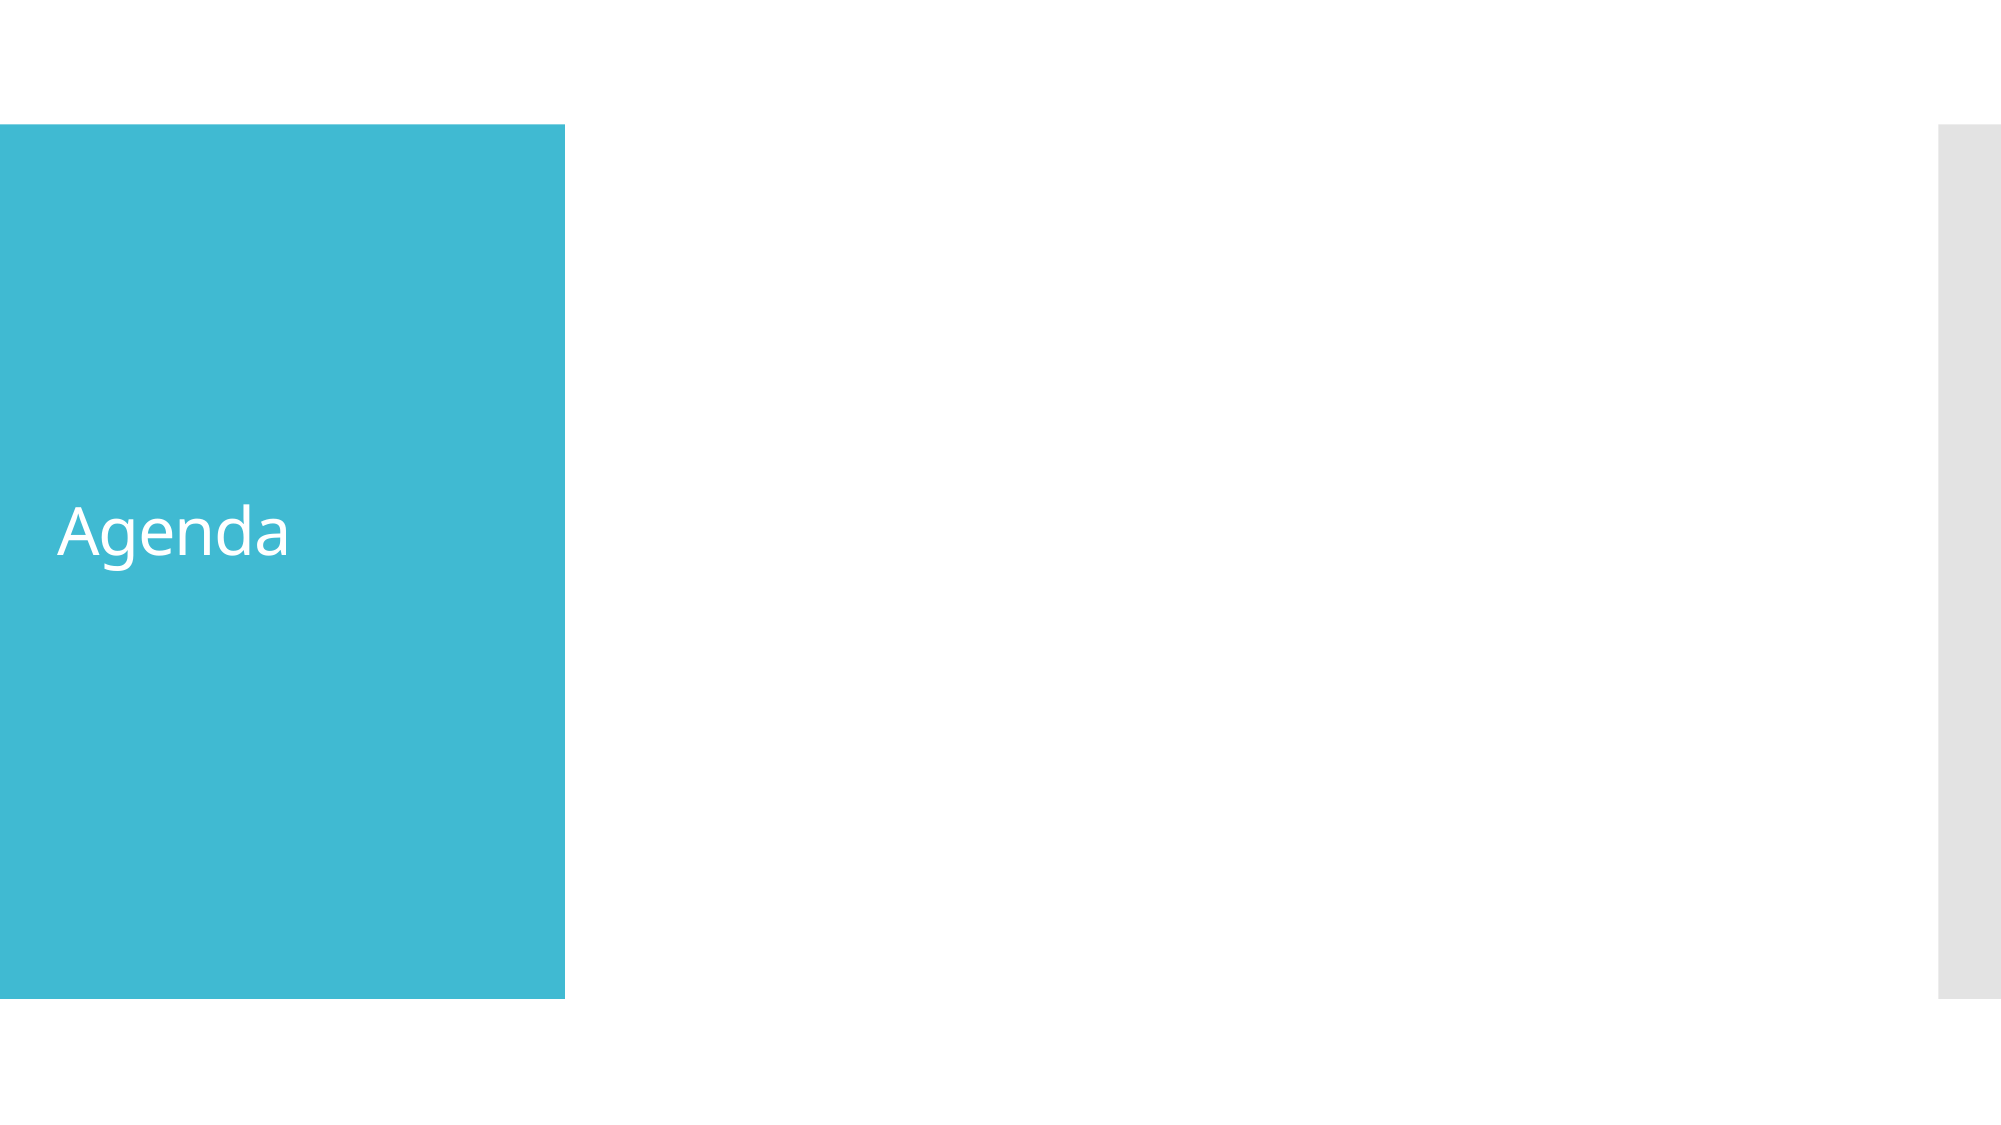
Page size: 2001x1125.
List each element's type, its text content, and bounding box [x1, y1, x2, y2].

title Agenda [41, 187, 507, 578]
